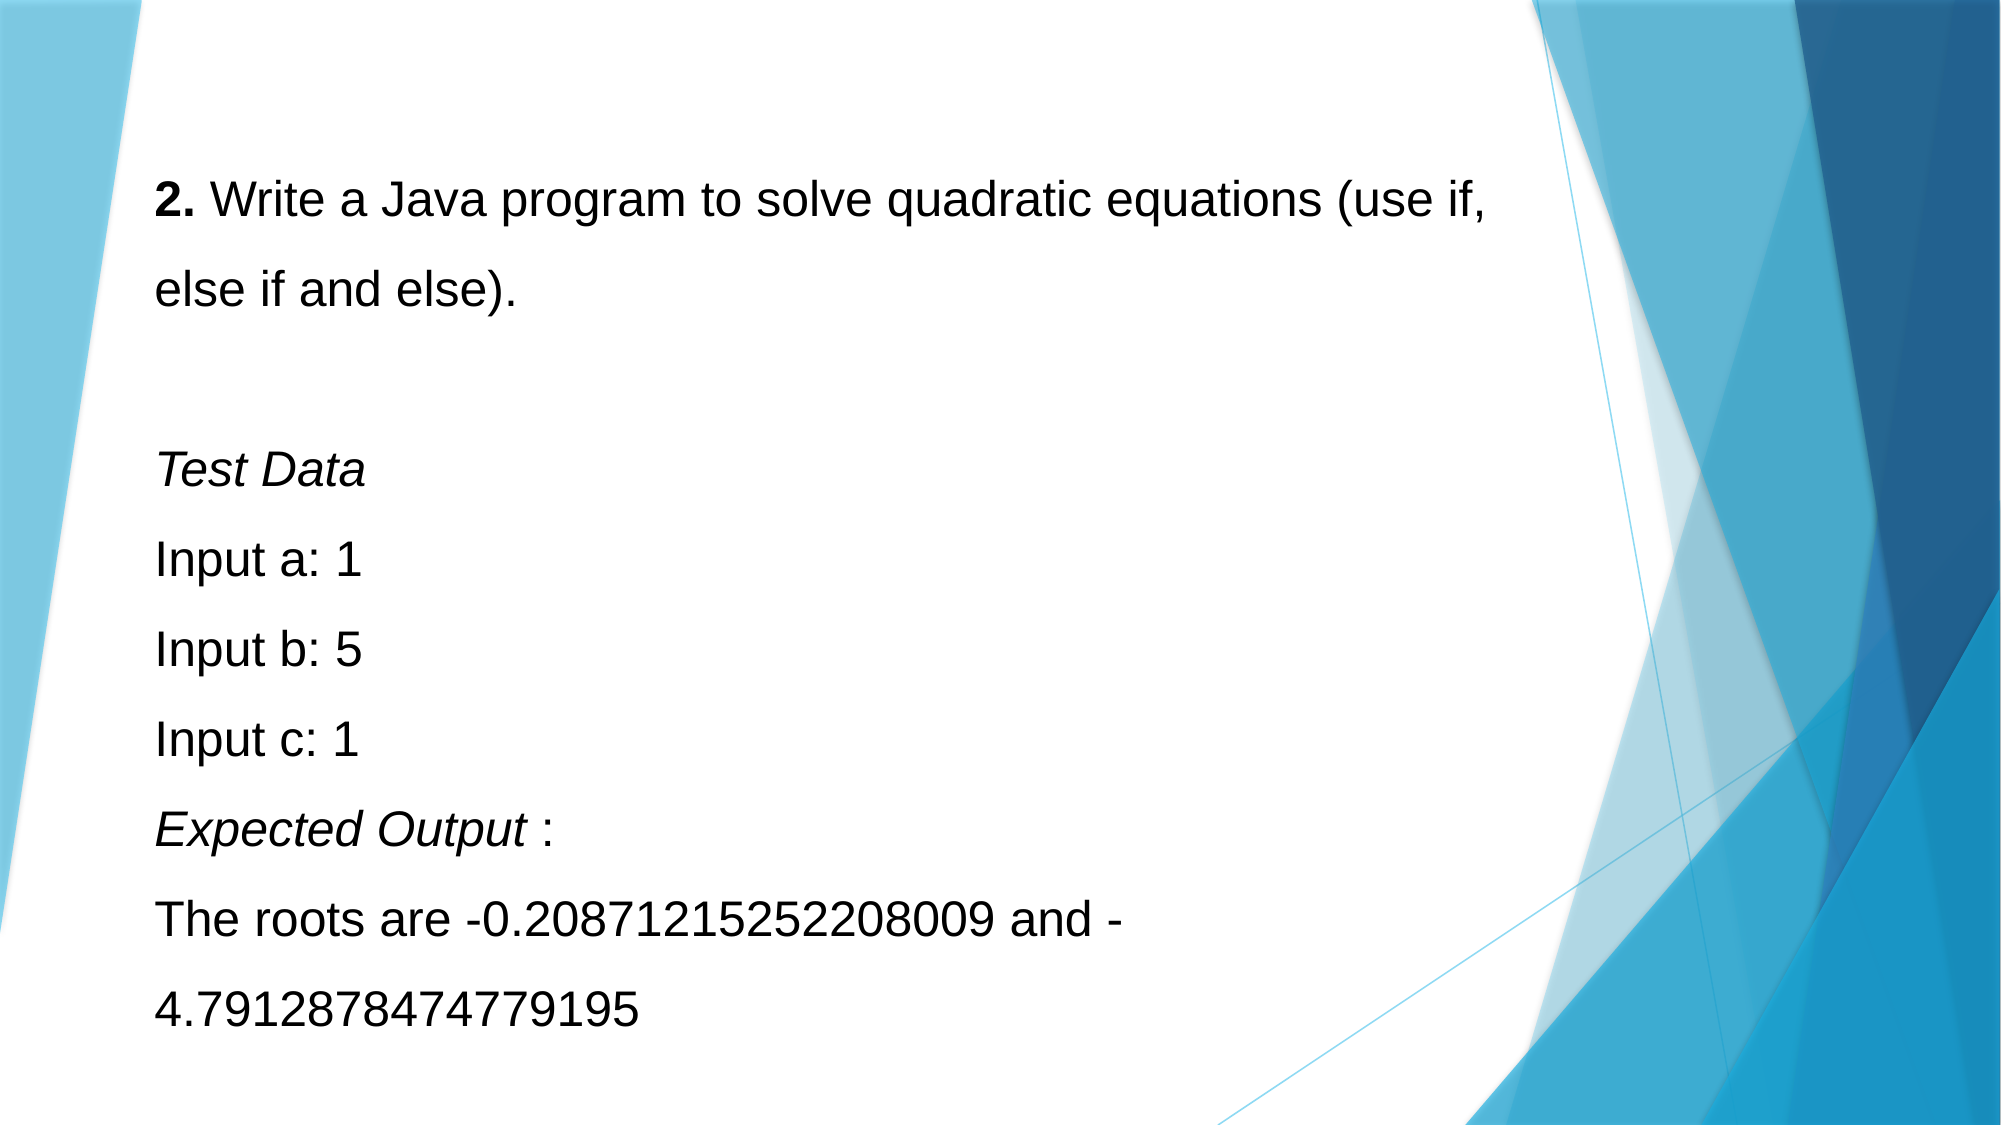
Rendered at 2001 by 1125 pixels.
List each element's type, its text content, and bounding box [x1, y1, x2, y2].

text_box 2. Write a Java program to solve quadratic equations (use if, else if and else). Test Data Input a: 1 Input b: 5 Input c: 1 Expected Output : The roots are -0.20871215252208009 and -4.7912878474779195 [139, 128, 1543, 1044]
